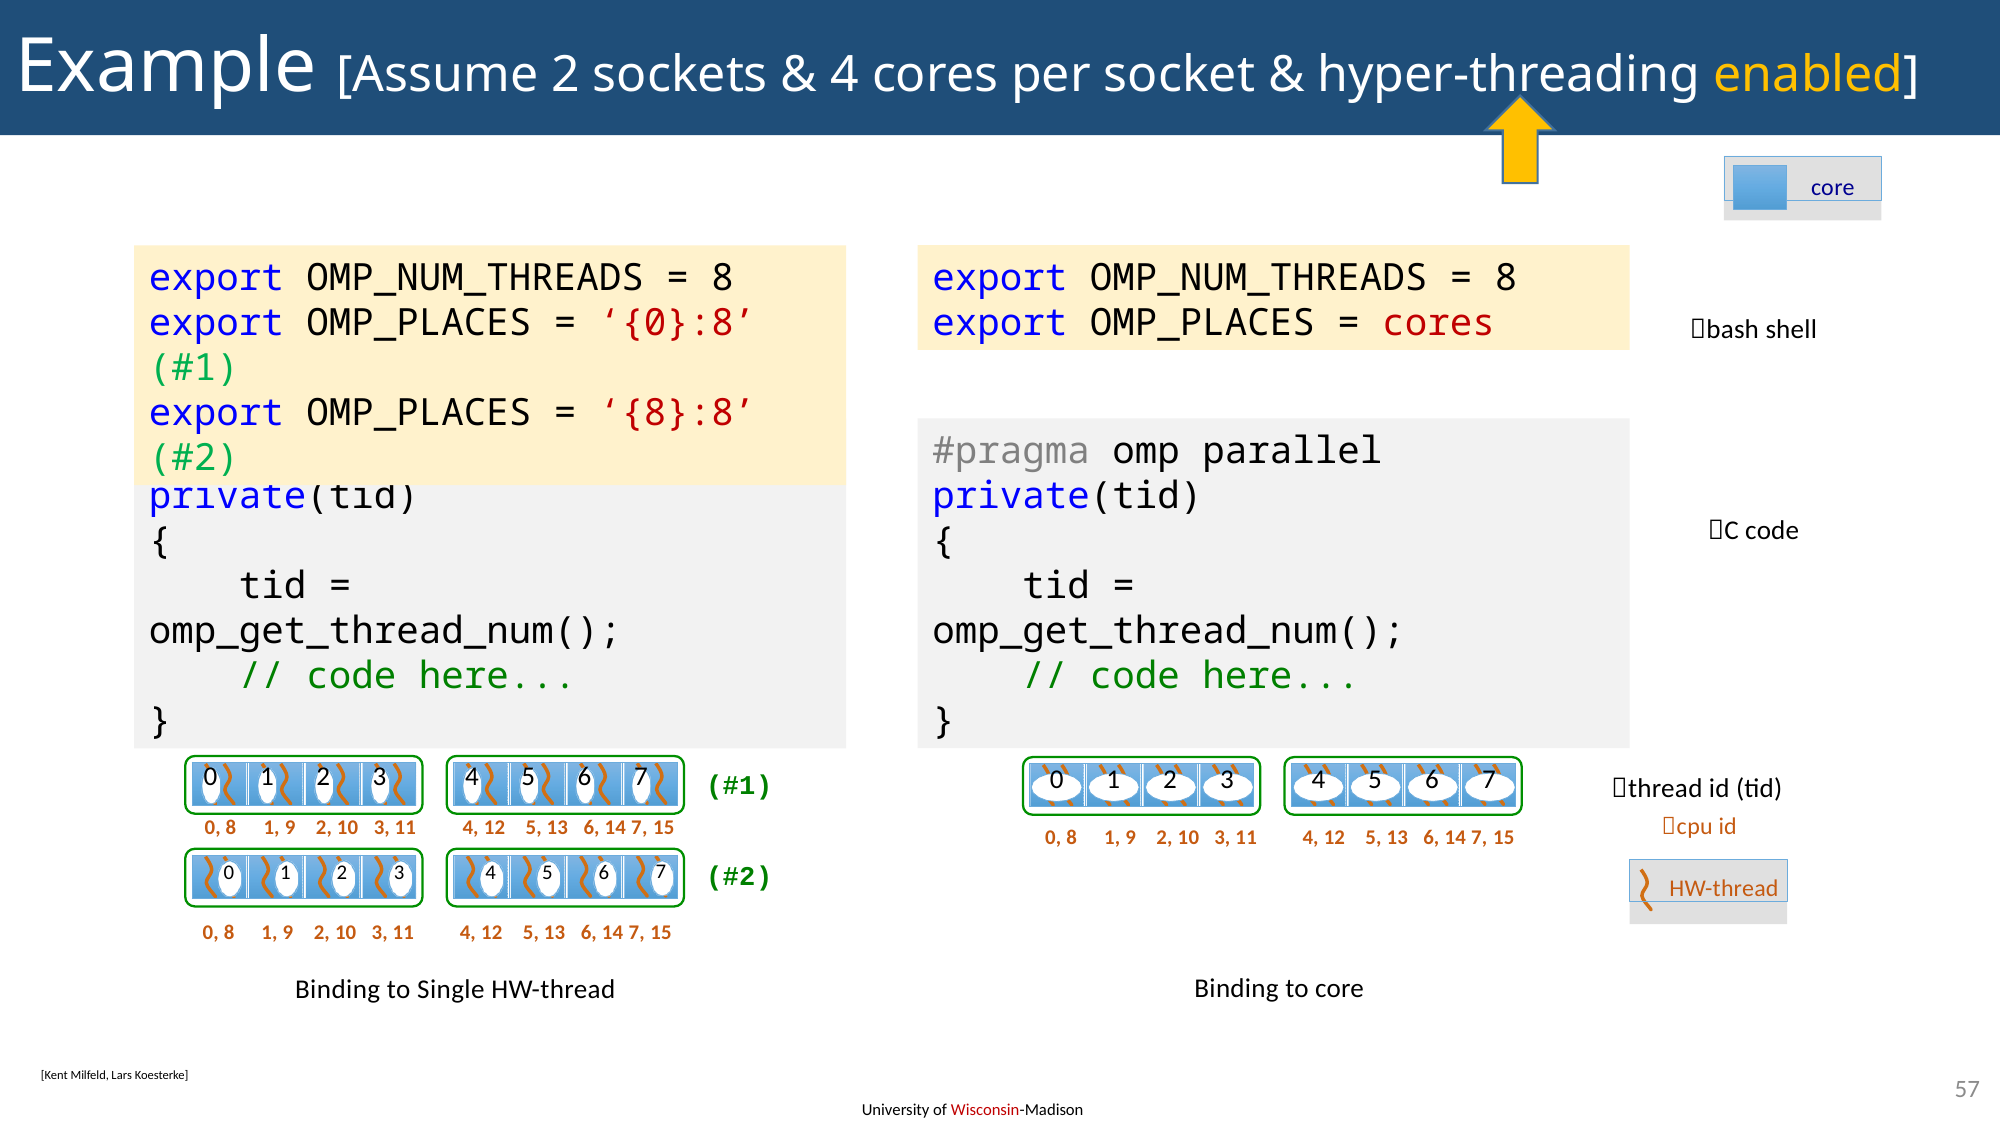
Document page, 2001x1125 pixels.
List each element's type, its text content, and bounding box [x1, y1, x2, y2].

table_header 1 [248, 856, 303, 898]
table_header 4 [1292, 764, 1346, 806]
text_box Binding to core [1192, 967, 1405, 1003]
text_box 4, 12 5, 13 6, 14 7, 15 [1300, 821, 1520, 849]
table_header 0 [193, 763, 247, 805]
table_header 2 [304, 763, 360, 805]
table_header 5 [510, 763, 565, 805]
table_header 6 [1404, 764, 1460, 806]
text_box thread id (tid) cpu id [1597, 760, 1797, 840]
table_header 5 [510, 856, 565, 898]
text_box [185, 848, 423, 907]
text_box export OMP_NUM_THREADS = 8 export OMP_PLACES = cores [917, 245, 1630, 350]
text_box #pragma omp parallel private(tid) { tid = omp_get_thread_num(); // code here... } [134, 486, 847, 749]
text_box [446, 848, 684, 907]
text_box 0, 8 1, 9 2, 10 3, 11 [200, 916, 416, 945]
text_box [1629, 859, 1788, 925]
text_box 4, 12 5, 13 6, 14 7, 15 [457, 916, 678, 945]
text_box [1284, 757, 1522, 815]
table_header 0 [193, 856, 247, 898]
table_header 3 [361, 763, 415, 805]
table_header 6 [566, 763, 622, 805]
table_header 7 [623, 763, 677, 805]
table_header 5 [1347, 764, 1403, 806]
table_header 7 [623, 856, 677, 898]
table_header 7 [1461, 764, 1515, 806]
slide_number 57 [1881, 1065, 1996, 1110]
text_box [1023, 757, 1261, 815]
text_box [185, 756, 423, 814]
table_header 4 [454, 856, 509, 898]
text_box Binding to Single HW-thread [293, 968, 641, 1004]
text_box C code [1654, 499, 1854, 546]
text_box 4, 12 5, 13 6, 14 7, 15 [460, 812, 681, 839]
table_header 2 [304, 856, 360, 898]
text_box [446, 756, 684, 814]
table_header 3 [361, 856, 415, 898]
text_box export OMP_NUM_THREADS = 8 export OMP_PLACES = ‘{0}:8’ (#1) export OMP_PLACES = ‘{8}:8’ (#2) [134, 245, 847, 486]
text_box #pragma omp parallel private(tid) { tid = omp_get_thread_num(); // code here... } [917, 418, 1630, 749]
table_header 1 [248, 763, 303, 805]
table_header 4 [454, 763, 509, 805]
table_header 2 [1142, 764, 1198, 806]
table_header 3 [1199, 764, 1253, 806]
table_header 6 [566, 856, 622, 898]
text_box 0, 8 1, 9 2, 10 3, 11 [202, 813, 418, 839]
text_box [1482, 94, 1558, 185]
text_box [1723, 155, 1882, 221]
text_box bash shell [1654, 298, 1854, 345]
title Example [Assume 2 sockets & 4 cores per socket & hyper-threading enabled] [0, 0, 2000, 136]
text_box (#1) [703, 764, 775, 800]
table_header 0 [1030, 764, 1085, 806]
table_header 1 [1086, 764, 1141, 806]
text_box 0, 8 1, 9 2, 10 3, 11 [1043, 821, 1258, 849]
text_box (#2) [703, 855, 775, 891]
